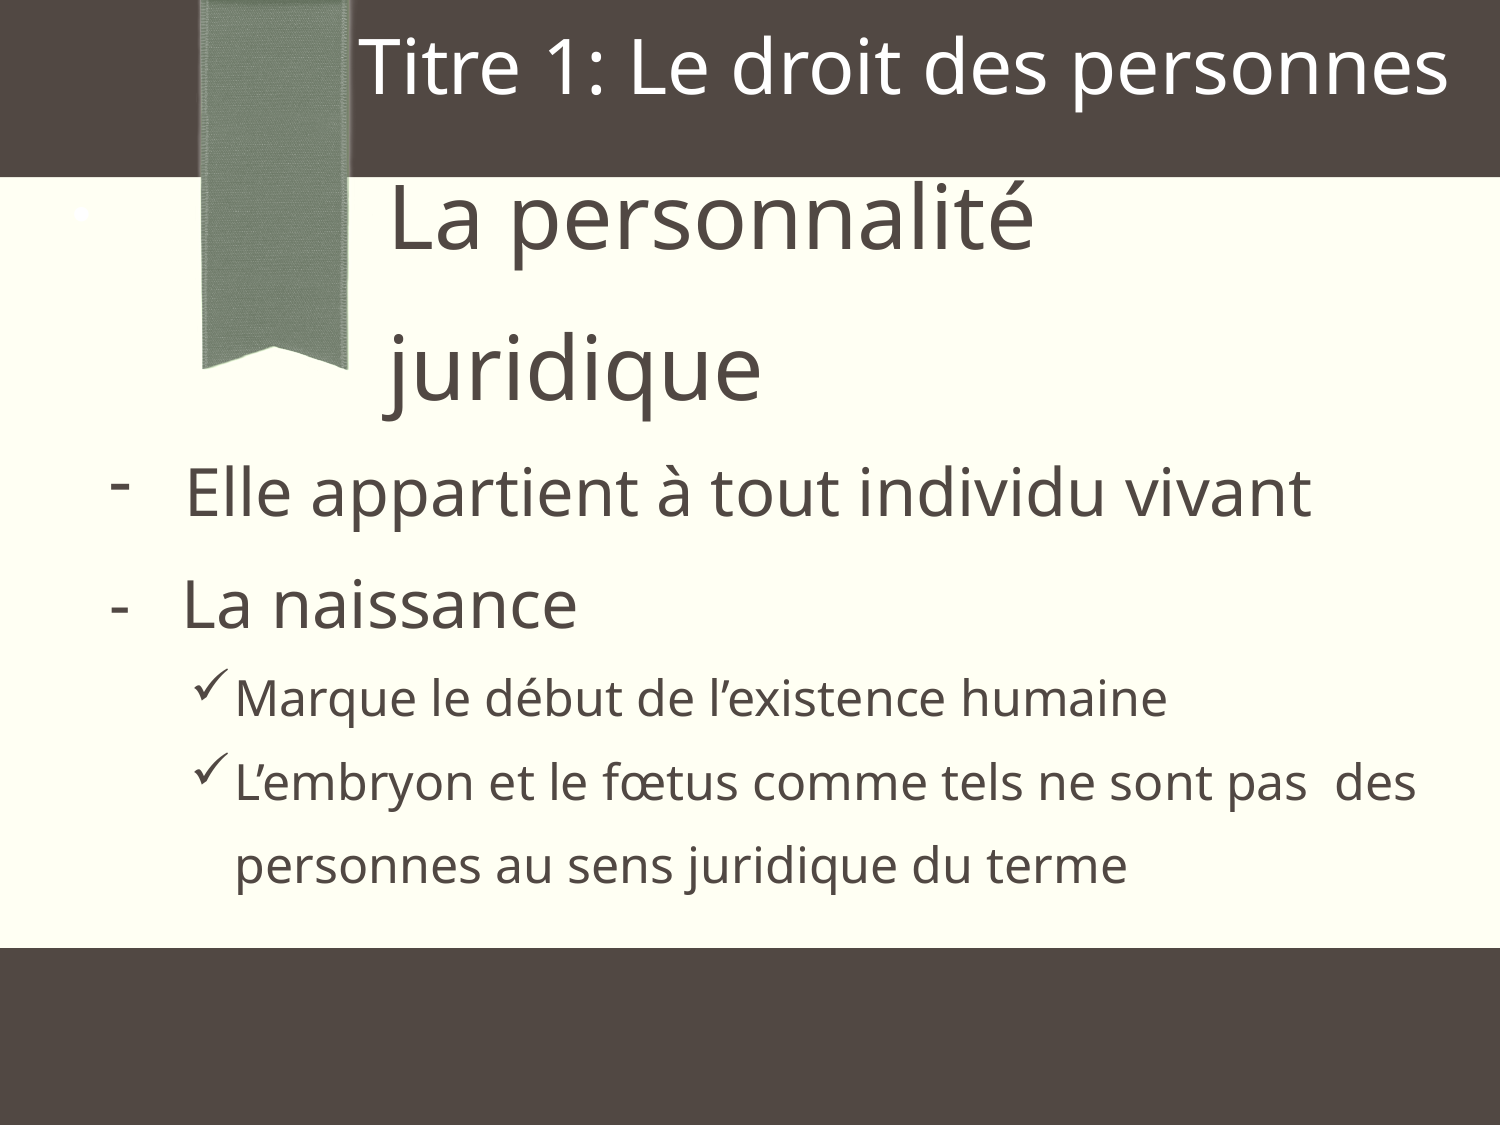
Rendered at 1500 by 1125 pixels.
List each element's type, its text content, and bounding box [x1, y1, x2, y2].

list Titre 1: Le droit des personnes [358, 27, 1488, 185]
picture [163, 0, 379, 109]
text_box La personnalité juridique Elle appartient à tout individu vivant - La naissance Marque le début de l’existence humaine L’embryon et le fœtus comme tels ne sont pas des personnes au sens juridique du terme [64, 109, 1436, 902]
